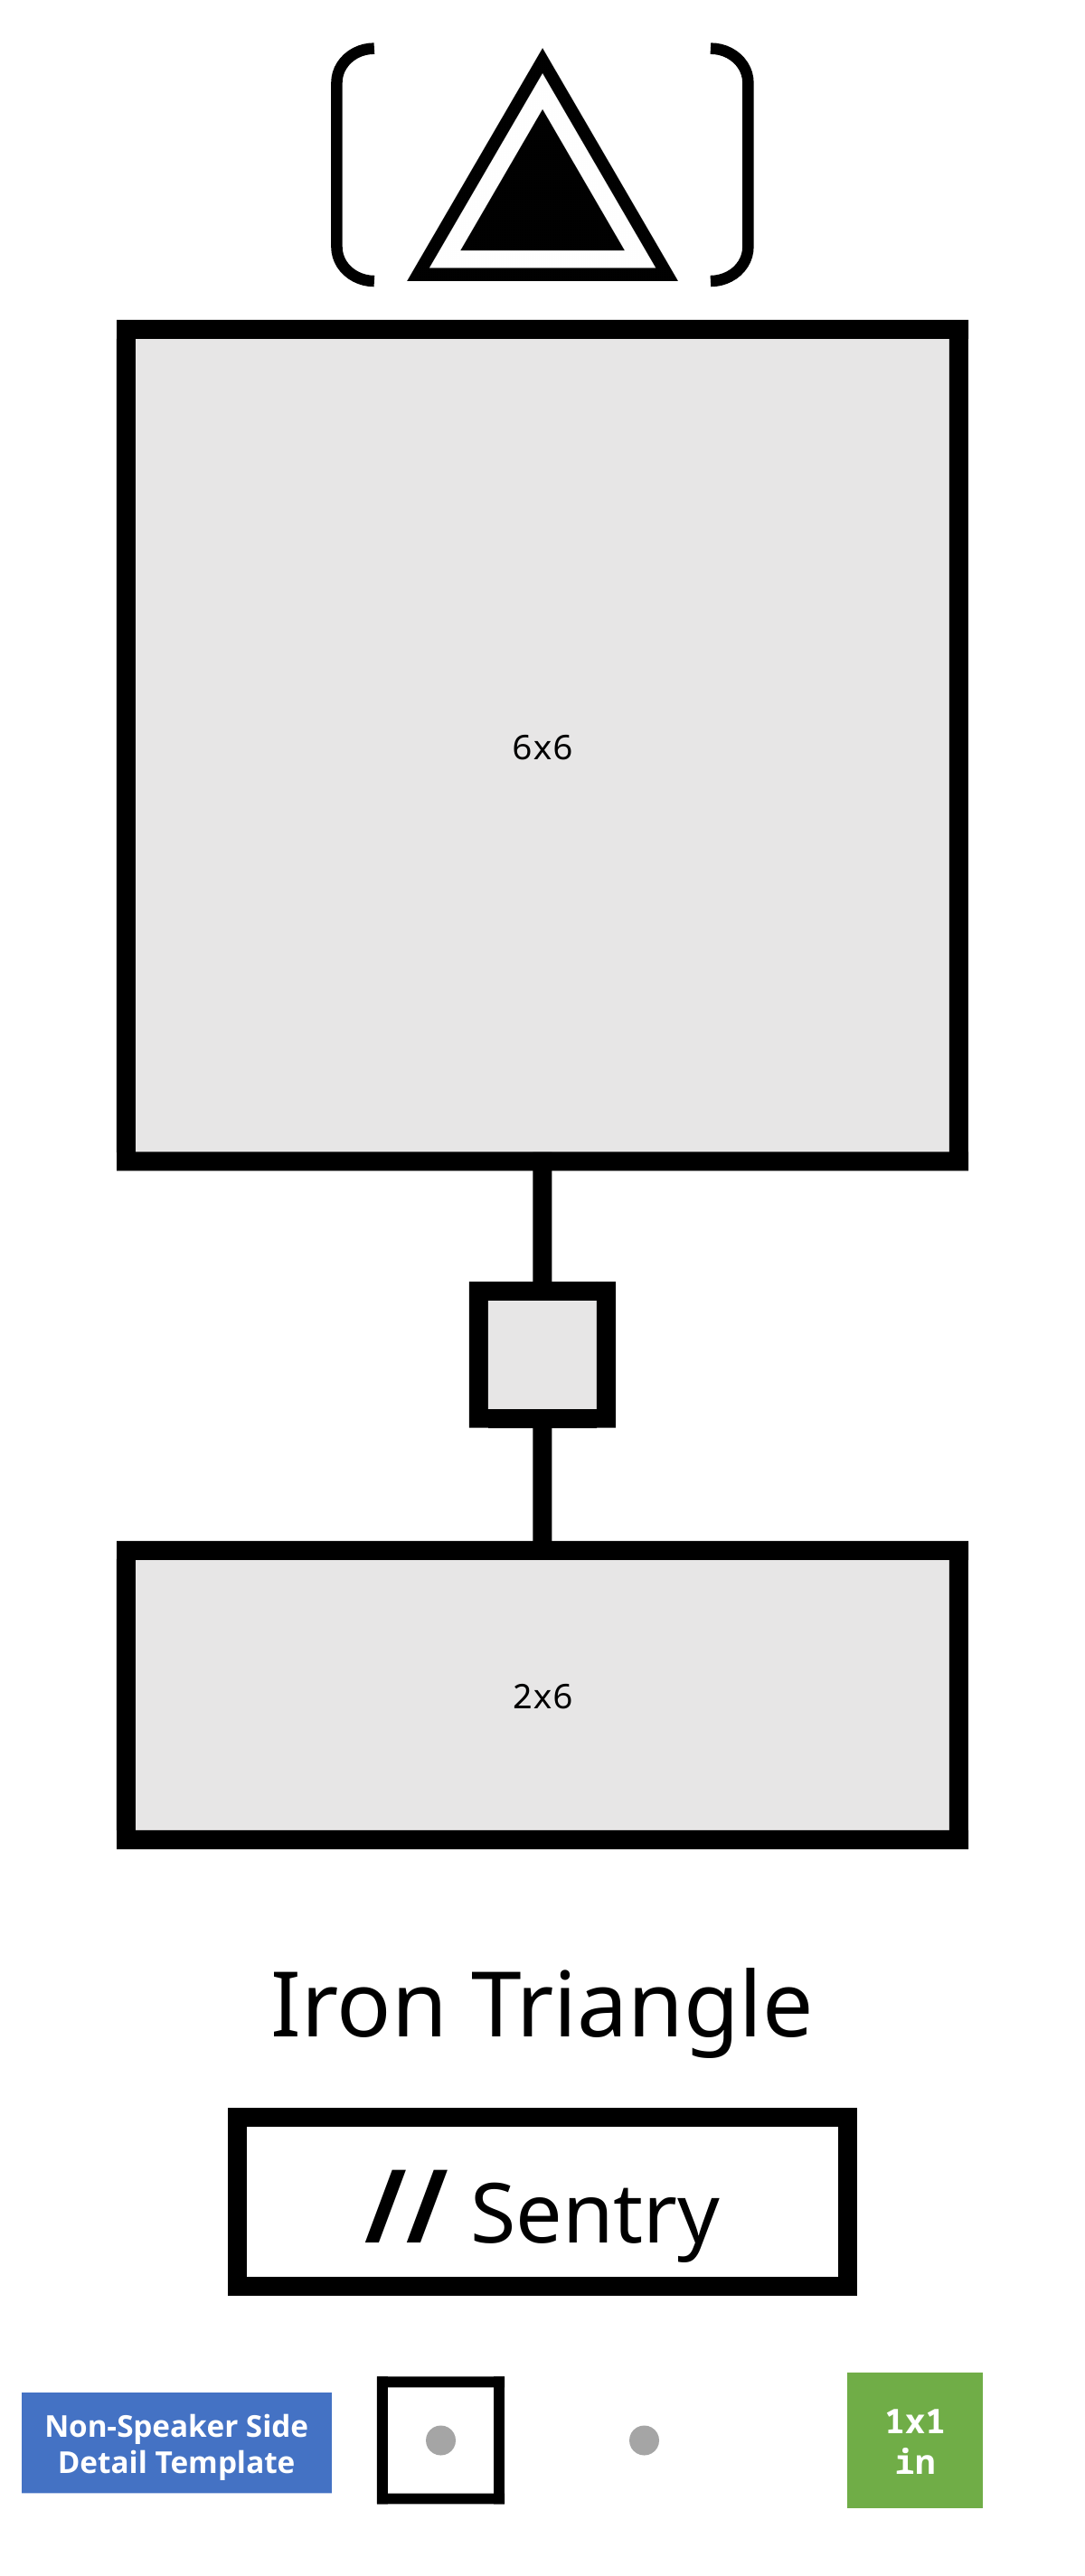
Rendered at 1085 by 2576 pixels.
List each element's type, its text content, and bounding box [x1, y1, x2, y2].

text_box [948, 1558, 969, 1831]
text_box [54, 1940, 1031, 2287]
text_box [116, 1558, 137, 1831]
text_box [596, 1281, 617, 1429]
text_box 2x6 [137, 1561, 948, 1829]
text_box Non-Speaker Side Detail Template [21, 2392, 333, 2494]
text_box [627, 2424, 661, 2457]
text_box [116, 1151, 969, 1171]
text_box [948, 340, 969, 1151]
text_box [487, 1281, 596, 1300]
text_box [116, 1540, 969, 1561]
text_box [468, 1281, 487, 1429]
text_box 6x6 [137, 340, 948, 1151]
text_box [336, 48, 749, 282]
text_box [532, 1171, 552, 1281]
text_box [116, 1829, 969, 1850]
text_box 1x1 in [846, 2372, 984, 2509]
text_box [116, 319, 969, 340]
text_box [487, 1408, 596, 1429]
text_box [116, 340, 137, 1151]
text_box [532, 1429, 552, 1540]
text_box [376, 2376, 505, 2505]
text_box [487, 1300, 596, 1408]
